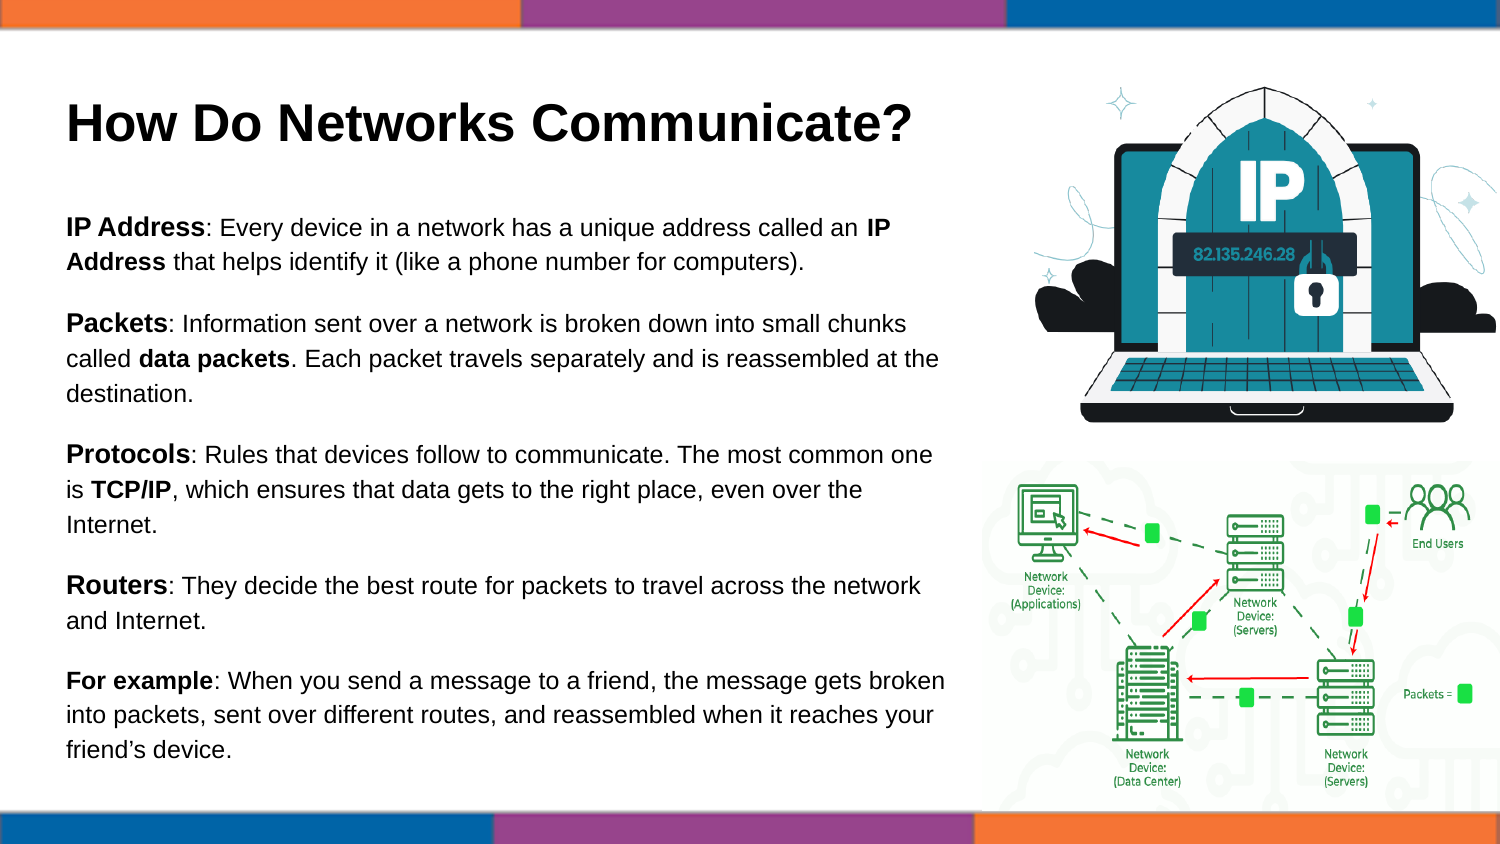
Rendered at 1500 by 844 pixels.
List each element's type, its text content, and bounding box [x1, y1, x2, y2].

picture [0, 0, 1500, 844]
title How Do Networks Communicate? [51, 72, 1032, 167]
list IP Address: Every device in a network has a unique address called an IP Address that helps identify it (like a phone number for computers). Packets: Information sent over a network is broken down into small chunks called data packets. Each packet travels separately and is reassembled at the destination. Protocols: Rules that devices follow to communicate. The most common one is TCP/IP, which ensures that data gets to the right place, even over the Internet. Routers: They decide the best route for packets to travel across the network and Internet. For example: When you send a message to a friend, the message gets broken into packets, sent over different routes, and reassembled when it reaches your friend’s device. [51, 189, 974, 750]
